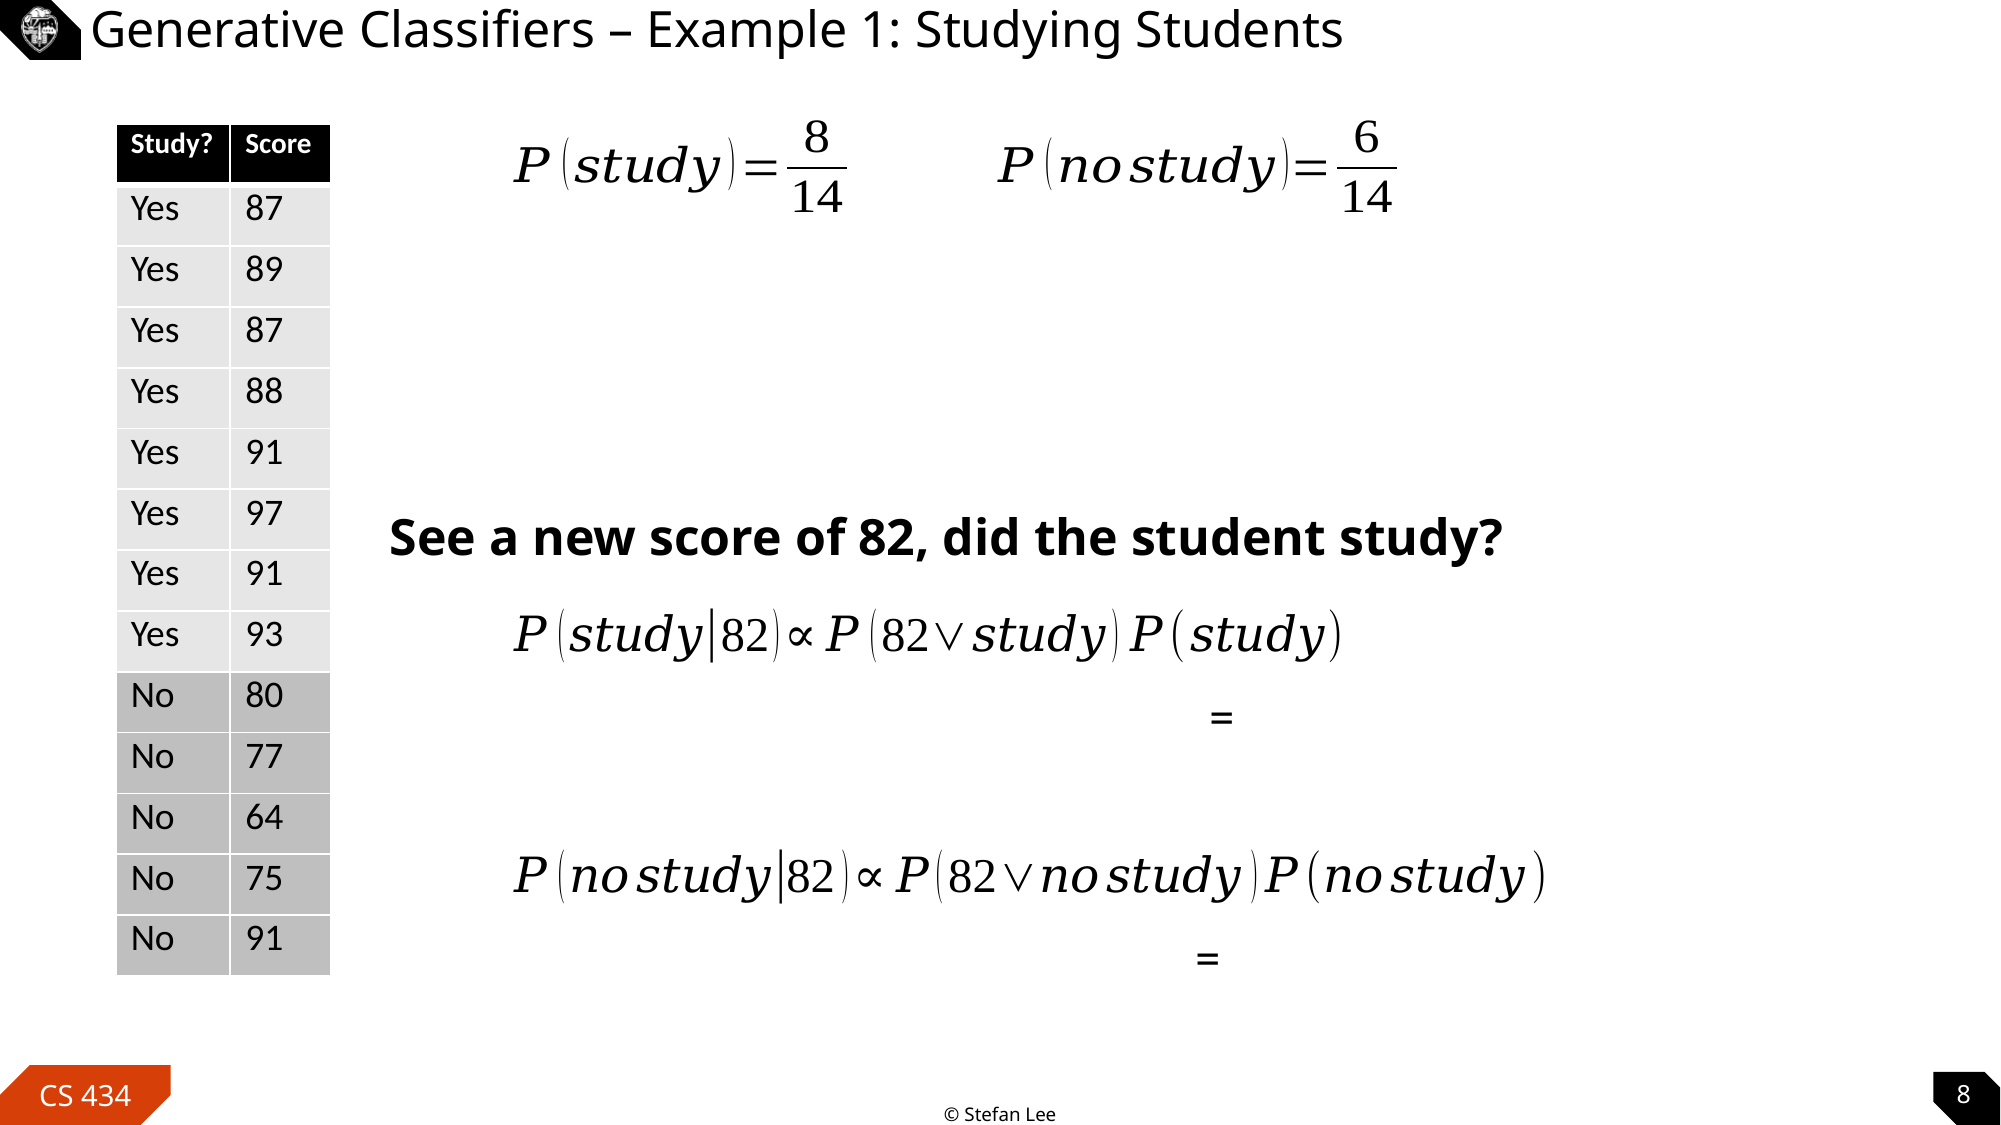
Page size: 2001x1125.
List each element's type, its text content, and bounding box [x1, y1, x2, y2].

table_header Study? [117, 125, 229, 182]
table_cell 88 [231, 369, 330, 428]
table_cell Yes [117, 612, 229, 671]
table_cell 91 [231, 916, 330, 975]
table_cell Yes [117, 308, 229, 367]
table_cell 97 [231, 490, 330, 549]
table_cell Yes [117, 490, 229, 549]
table_cell 80 [231, 673, 330, 732]
slide_number 8 [1933, 1071, 1994, 1119]
table_cell No [117, 916, 229, 975]
table_header Score [231, 125, 330, 182]
title Generative Classifiers – Example 1: Studying Students [0, 1, 1699, 61]
table_cell 89 [231, 247, 330, 306]
table_cell Yes [117, 551, 229, 610]
table_cell 75 [231, 855, 330, 914]
table_cell No [117, 673, 229, 732]
table_cell 77 [231, 733, 330, 793]
table_cell Yes [117, 247, 229, 306]
table_cell 64 [231, 794, 330, 853]
table_cell No [117, 855, 229, 914]
table_cell Yes [117, 369, 229, 428]
table_cell 87 [231, 308, 330, 367]
table_cell No [117, 733, 229, 793]
table_cell Yes [117, 429, 229, 488]
table_cell Yes [117, 188, 229, 245]
table_cell No [117, 794, 229, 853]
table_cell 87 [231, 188, 330, 245]
table_cell 91 [231, 551, 330, 610]
table_cell 91 [231, 429, 330, 488]
table_cell 93 [231, 612, 330, 671]
text_box See a new score of 82, did the student study? [374, 498, 1918, 573]
